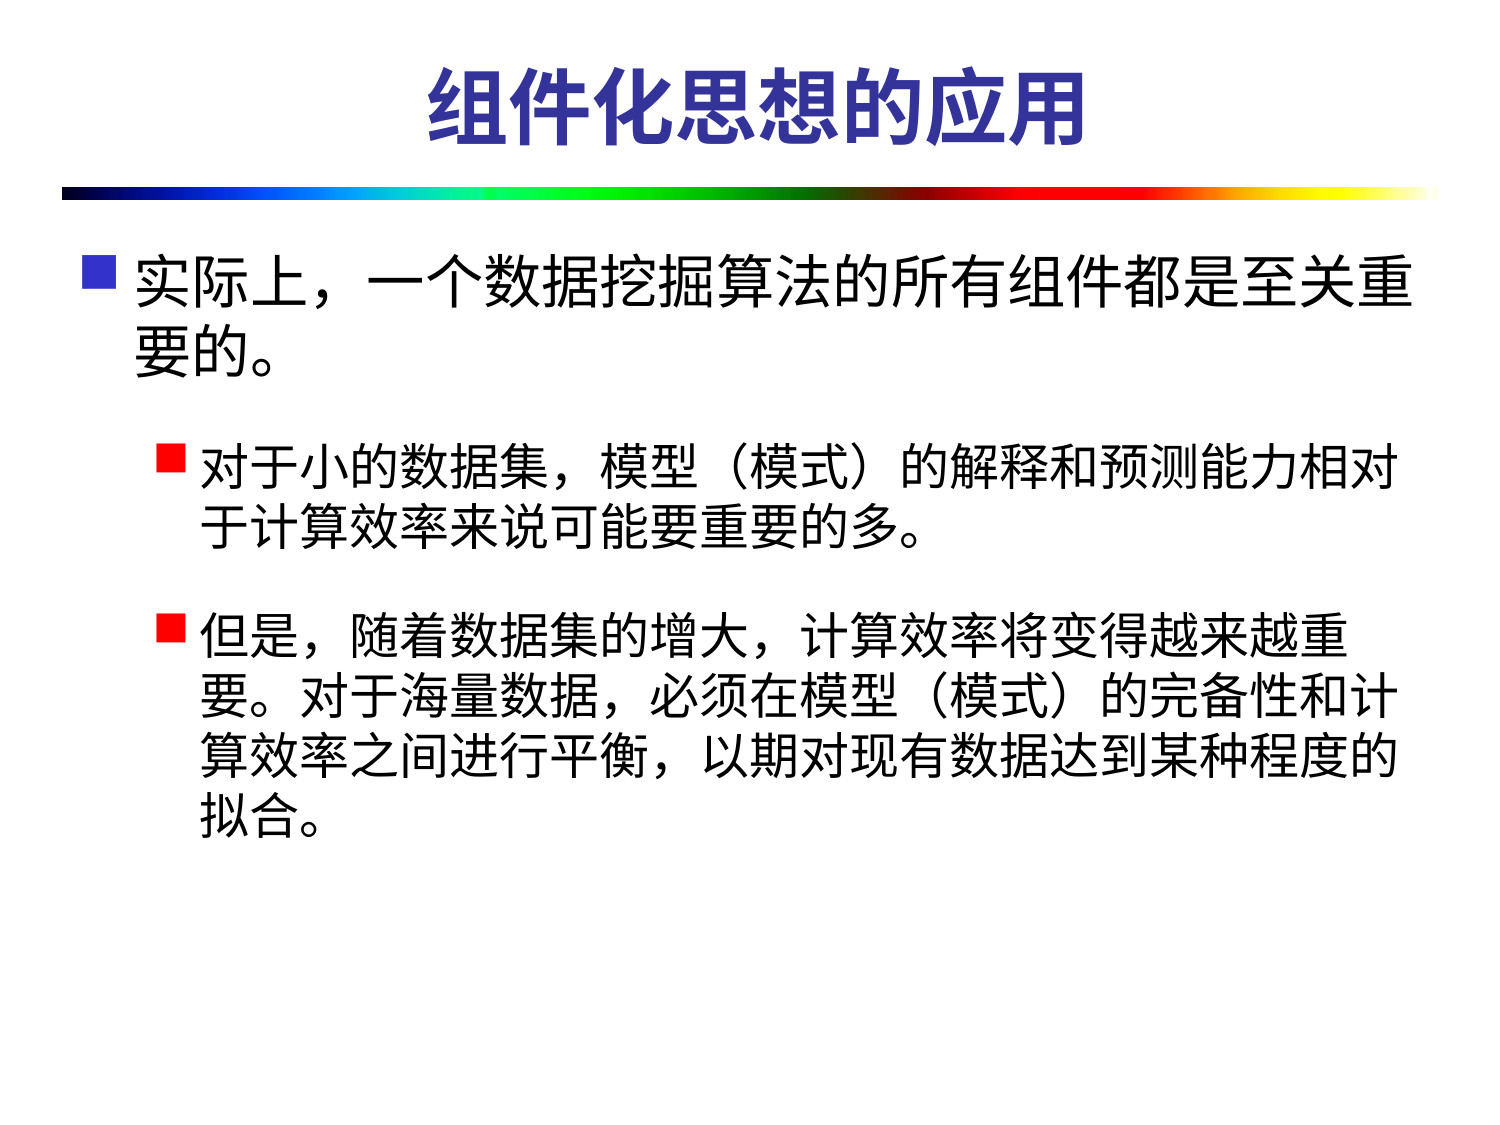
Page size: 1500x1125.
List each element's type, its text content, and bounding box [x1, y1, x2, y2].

title 组件化思想的应用 [125, 37, 1391, 163]
picture [382, 187, 1438, 200]
list 实际上，一个数据挖掘算法的所有组件都是至关重要的。 对于小的数据集，模型（模式）的解释和预测能力相对于计算效率来说可能要重要的多。 但是，随着数据集的增大，计算效率将变得越来越重要。对于海量数据，必须在模型（模式）的完备性和计算效率之间进行平衡，以期对现有数据达到某种程度的拟合。 [62, 237, 1450, 1075]
picture [62, 187, 355, 200]
